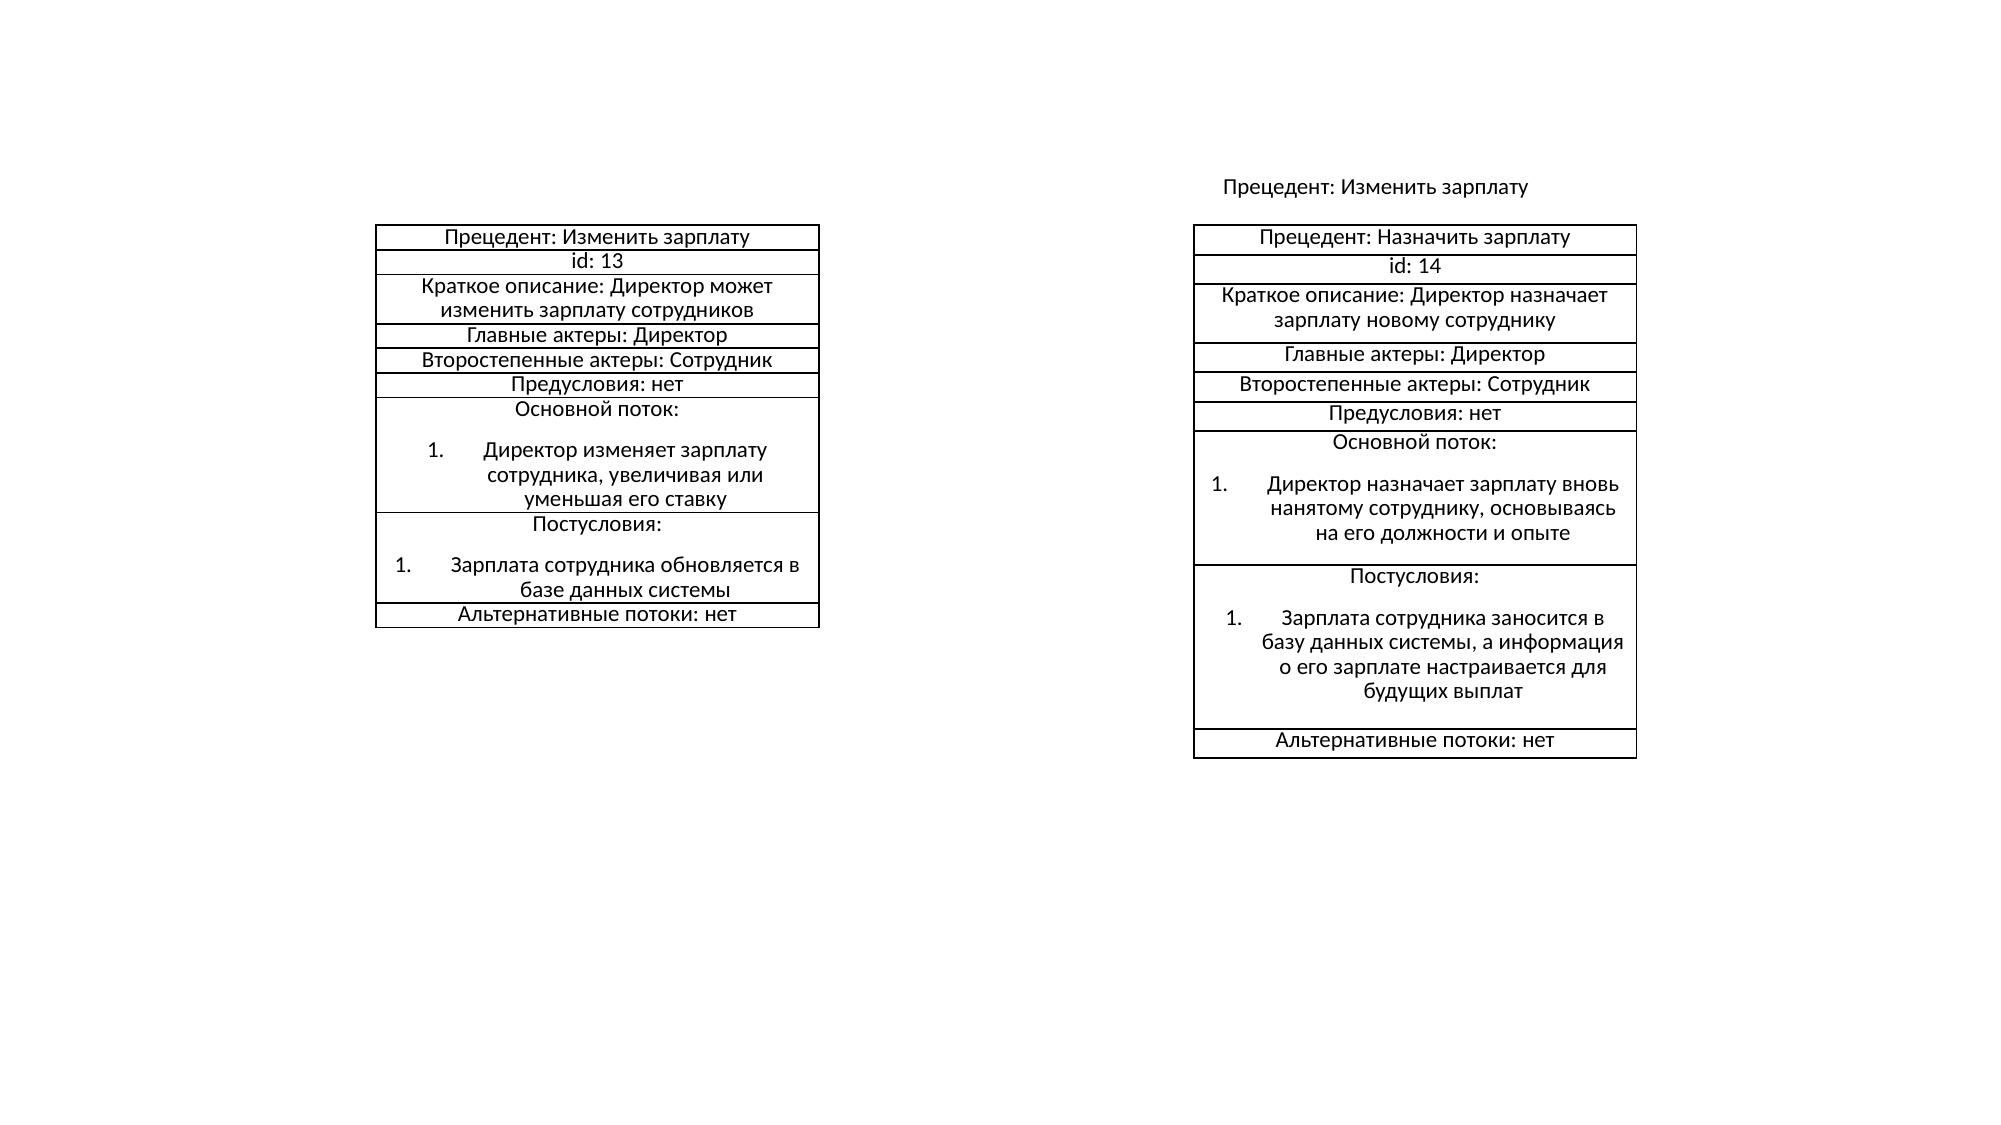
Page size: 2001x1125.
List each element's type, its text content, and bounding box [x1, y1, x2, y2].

table_cell Постусловия: Зарплата сотрудника заносится в базу данных системы, а информация о его зарплате настраивается для будущих выплат [1195, 566, 1636, 728]
table_cell Постусловия: Зарплата сотрудника обновляется в базе данных системы [377, 513, 818, 602]
table_cell Краткое описание: Директор назначает зарплату новому сотруднику [1195, 285, 1636, 342]
table_cell id: 14 [1195, 256, 1636, 283]
table_cell Альтернативные потоки: нет [377, 604, 818, 627]
table_cell Главные актеры: Директор [377, 325, 818, 347]
table_cell Краткое описание: Директор может изменить зарплату сотрудников [377, 275, 818, 323]
table_header Прецедент: Назначить зарплату [1195, 226, 1636, 254]
table_cell Главные актеры: Директор [1195, 344, 1636, 371]
table_header Прецедент: Изменить зарплату [377, 226, 818, 249]
table_cell id: 13 [377, 251, 818, 274]
text_box Прецедент: Изменить зарплату [1208, 163, 1545, 224]
table_cell Основной поток: Директор изменяет зарплату сотрудника, увеличивая или уменьшая его ставку [377, 398, 818, 512]
table_cell Предусловия: нет [377, 374, 818, 397]
table_cell Предусловия: нет [1195, 403, 1636, 430]
table_cell Основной поток: Директор назначает зарплату вновь нанятому сотруднику, основываясь на его должности и опыте [1195, 432, 1636, 564]
table_cell Второстепенные актеры: Сотрудник [1195, 373, 1636, 401]
table_cell Альтернативные потоки: нет [1195, 730, 1636, 757]
table_cell Второстепенные актеры: Сотрудник [377, 349, 818, 372]
